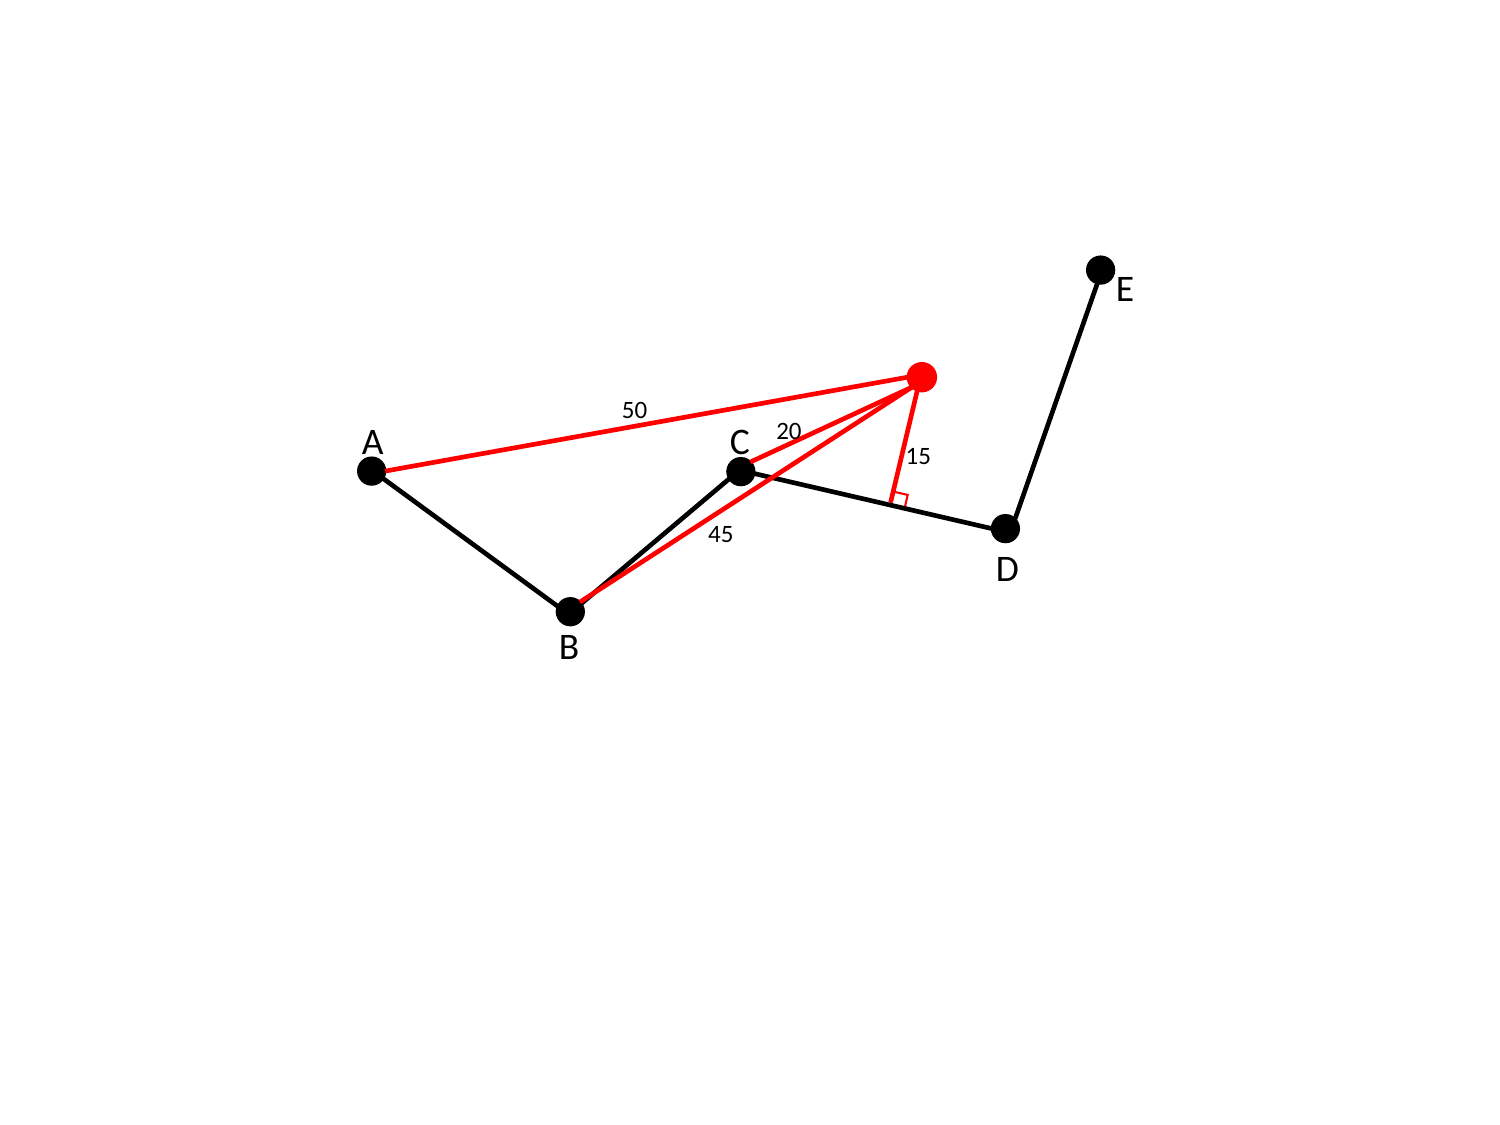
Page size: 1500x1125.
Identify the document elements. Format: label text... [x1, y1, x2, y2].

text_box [912, 470, 992, 529]
text_box [1085, 255, 1105, 273]
text_box [357, 470, 371, 486]
text_box [990, 513, 1021, 536]
text_box [907, 361, 938, 393]
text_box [890, 387, 918, 503]
text_box D [981, 536, 1034, 596]
text_box A [347, 409, 385, 470]
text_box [579, 471, 912, 603]
text_box 15 [918, 431, 947, 470]
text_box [1015, 273, 1101, 519]
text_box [568, 471, 740, 615]
text_box E [1101, 256, 1149, 316]
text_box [371, 470, 568, 615]
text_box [385, 377, 908, 471]
text_box B [544, 615, 595, 674]
